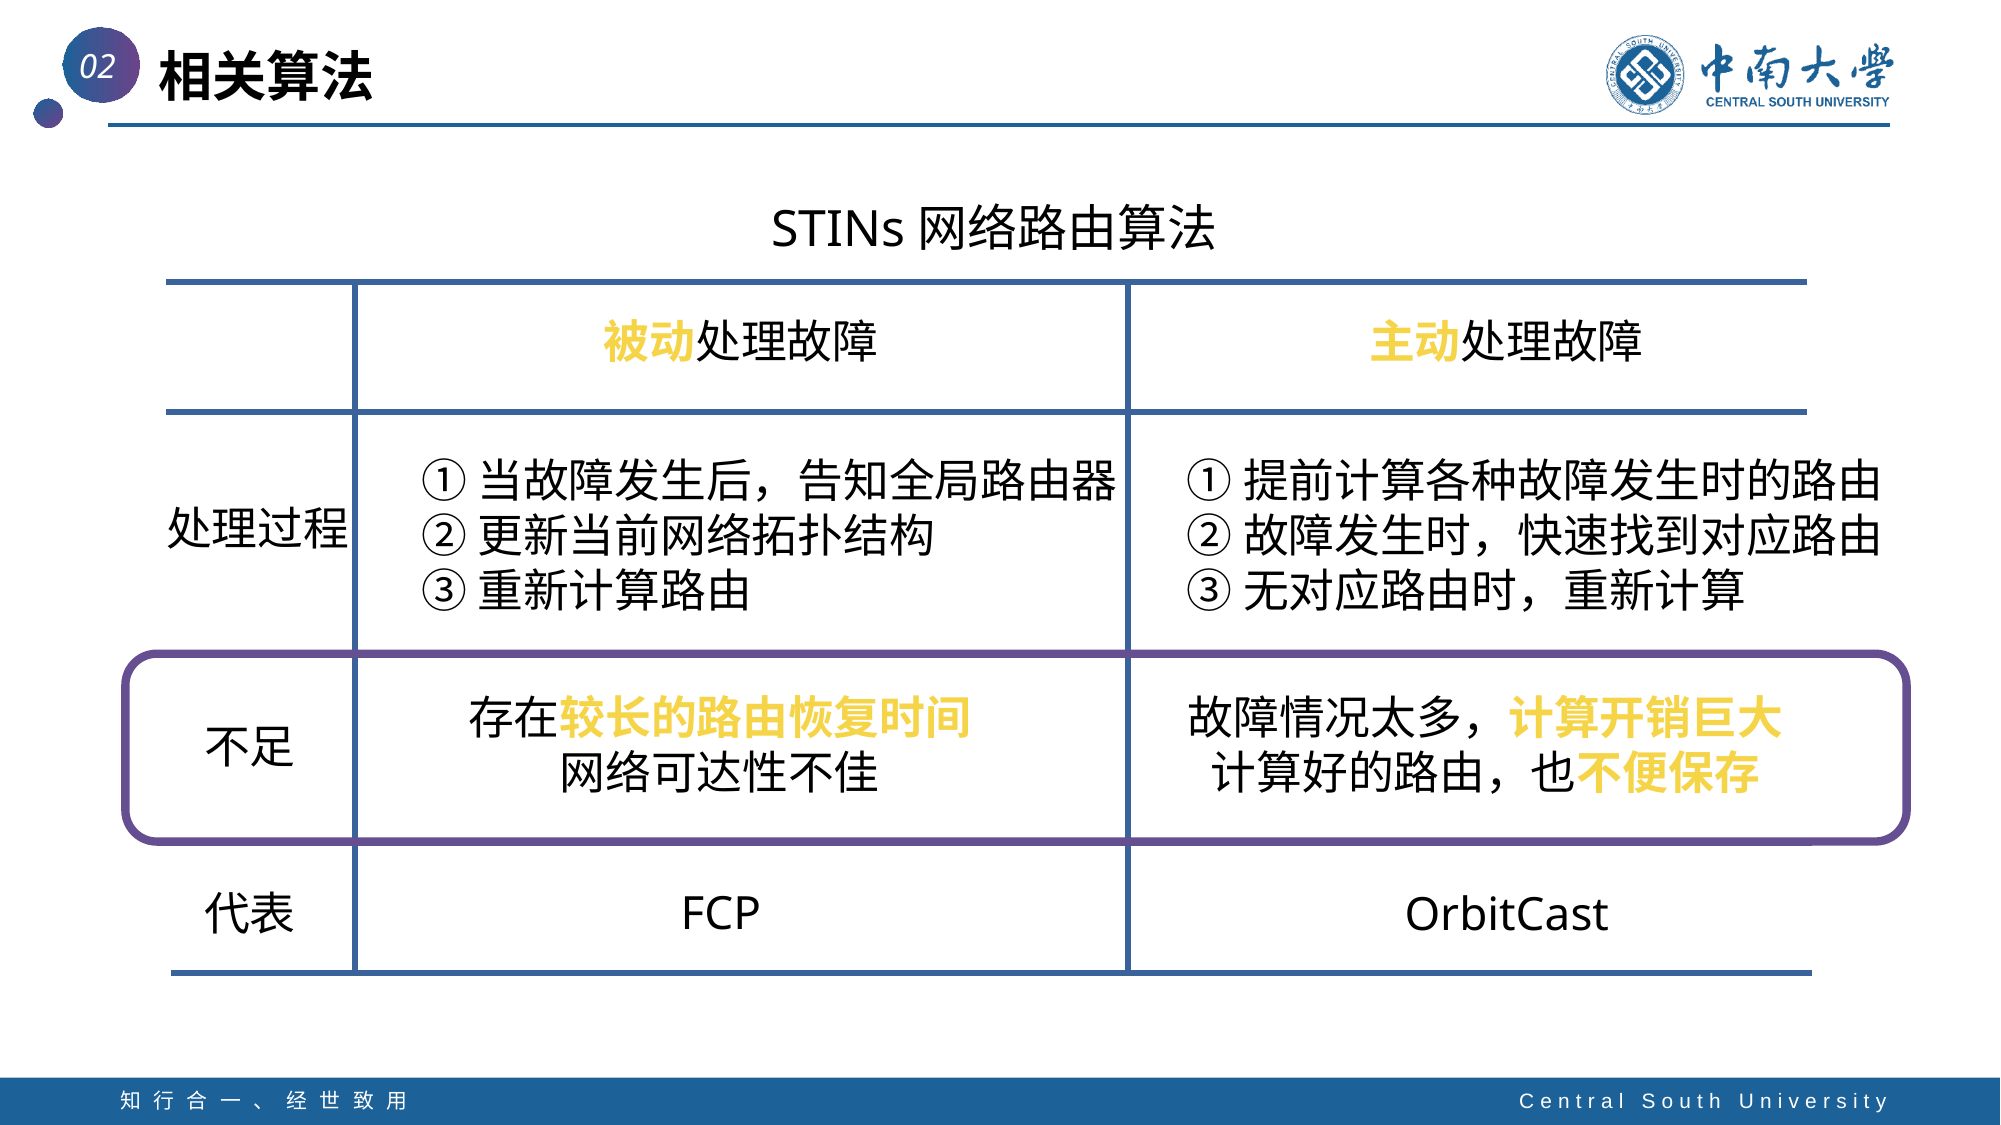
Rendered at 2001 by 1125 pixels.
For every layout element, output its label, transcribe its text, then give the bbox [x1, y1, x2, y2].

text_box 知行合一、经世致用 [105, 1080, 423, 1120]
text_box [0, 1077, 2000, 1125]
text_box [33, 26, 153, 128]
text_box 相关算法 [158, 0, 1050, 118]
text_box Central South University [1504, 1080, 1902, 1120]
picture [1595, 28, 1907, 121]
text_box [125, 281, 1907, 973]
text_box STINs网络路由算法 [756, 188, 1233, 264]
